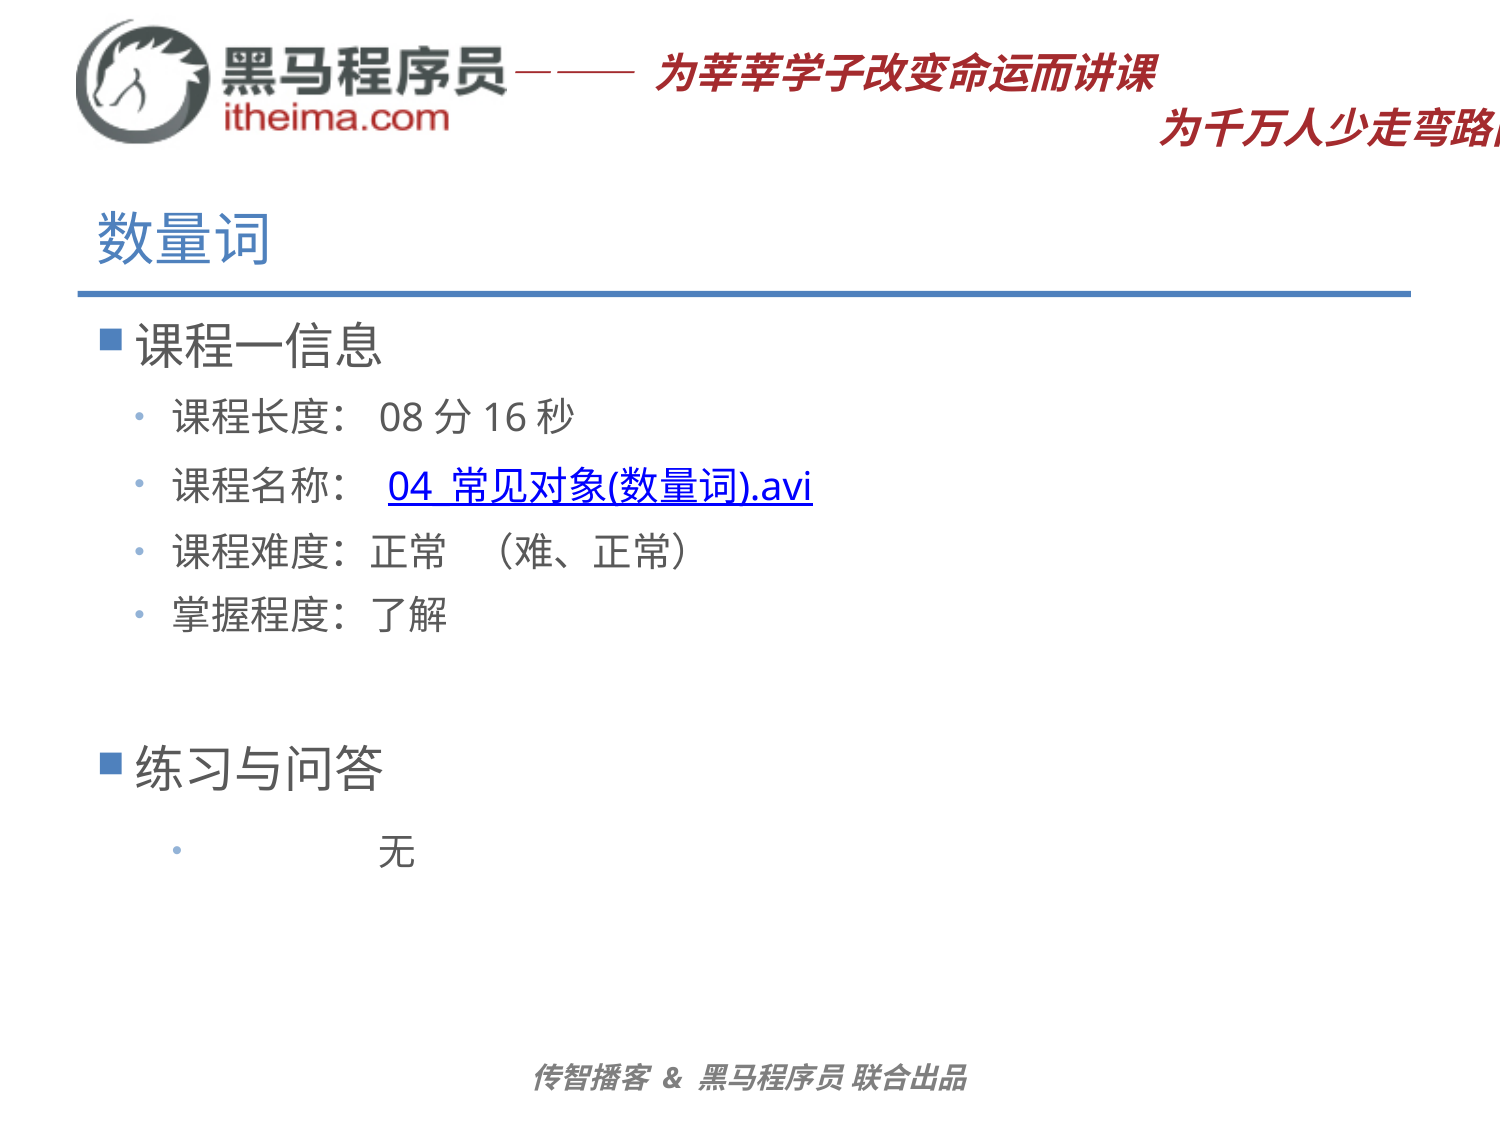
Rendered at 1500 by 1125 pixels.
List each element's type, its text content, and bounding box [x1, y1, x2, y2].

list 课程一信息 课程长度：08分16秒 课程名称： 04_常见对象(数量词).avi 课程难度：正常 （难、正常） 掌握程度：了解 练习与问答 无 [81, 313, 1416, 996]
picture [76, 0, 507, 161]
title 数量词 [81, 162, 1416, 280]
